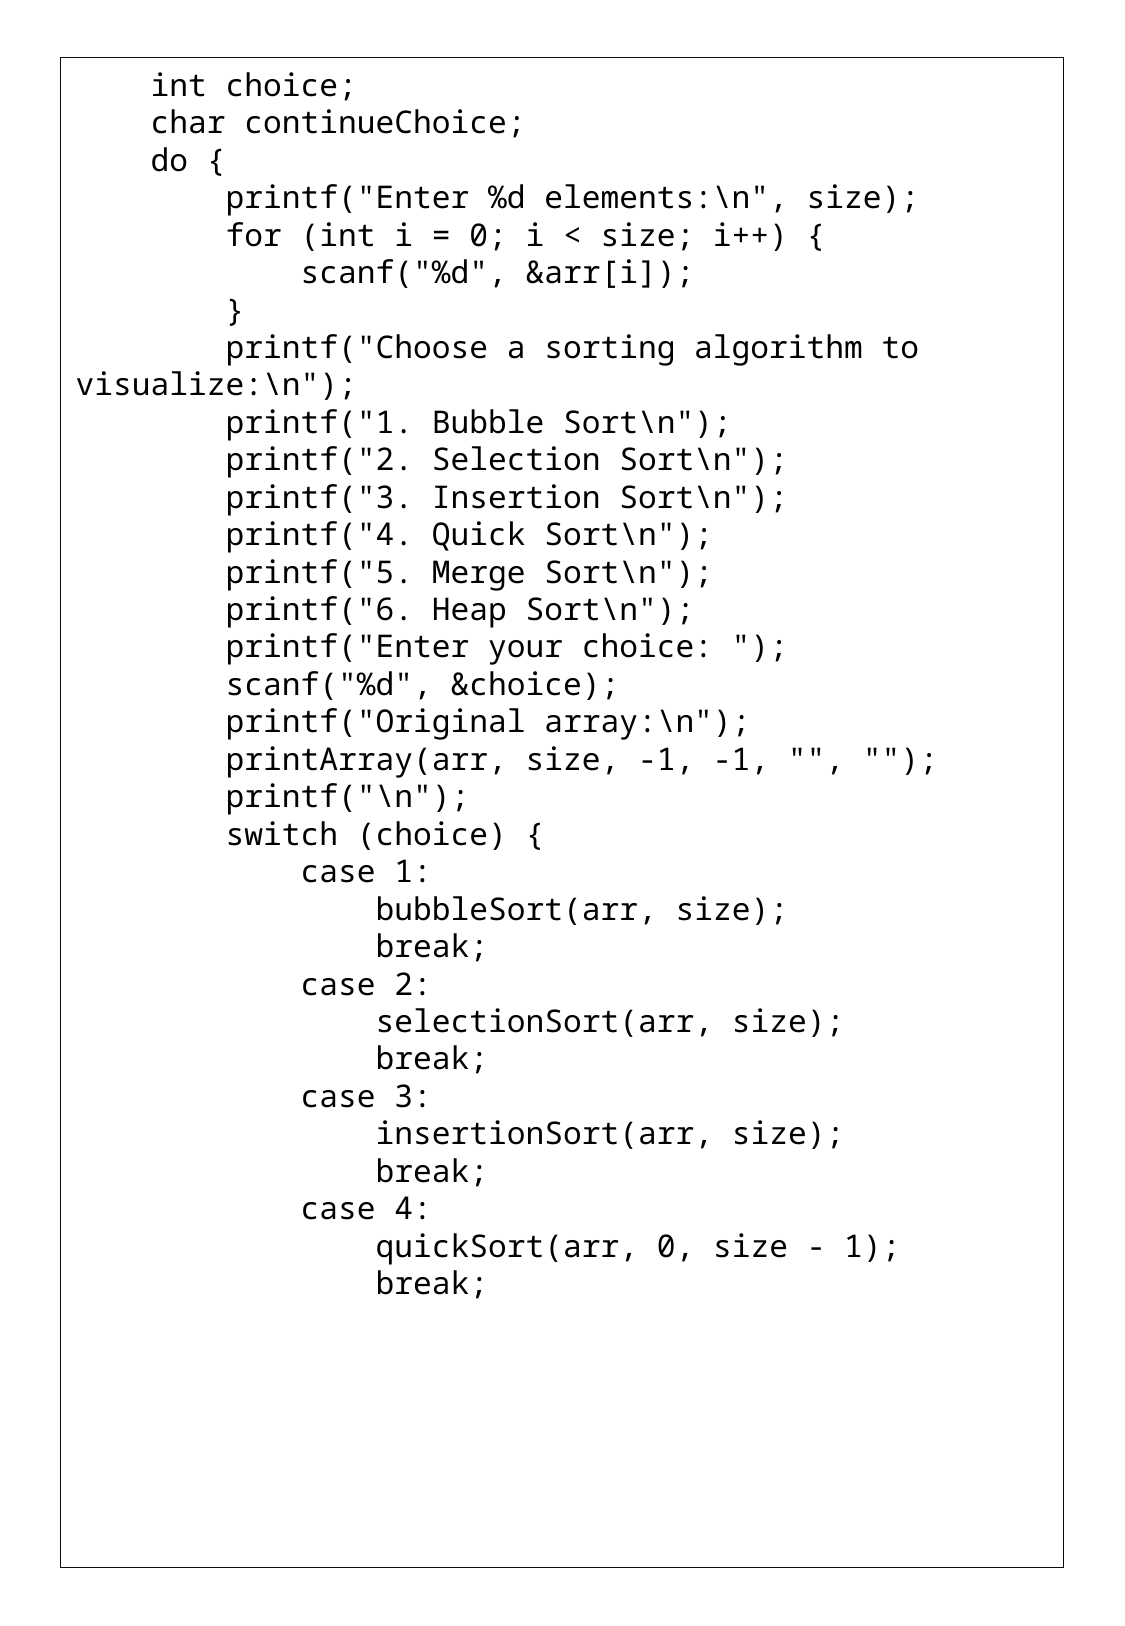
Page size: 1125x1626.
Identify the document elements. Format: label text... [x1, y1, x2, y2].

text_box int choice; char continueChoice; do { printf("Enter %d elements:\n", size); for (int i = 0; i < size; i++) { scanf("%d", &arr[i]); } printf("Choose a sorting algorithm to visualize:\n"); printf("1. Bubble Sort\n"); printf("2. Selection Sort\n"); printf("3. Insertion Sort\n"); printf("4. Quick Sort\n"); printf("5. Merge Sort\n"); printf("6. Heap Sort\n"); printf("Enter your choice: "); scanf("%d", &choice); printf("Original array:\n"); printArray(arr, size, -1, -1, "", ""); printf("\n"); switch (choice) { case 1: bubbleSort(arr, size); break; case 2: selectionSort(arr, size); break; case 3: insertionSort(arr, size); break; case 4: quickSort(arr, 0, size - 1); break; [60, 57, 1064, 1346]
text_box [60, 1346, 1064, 1568]
